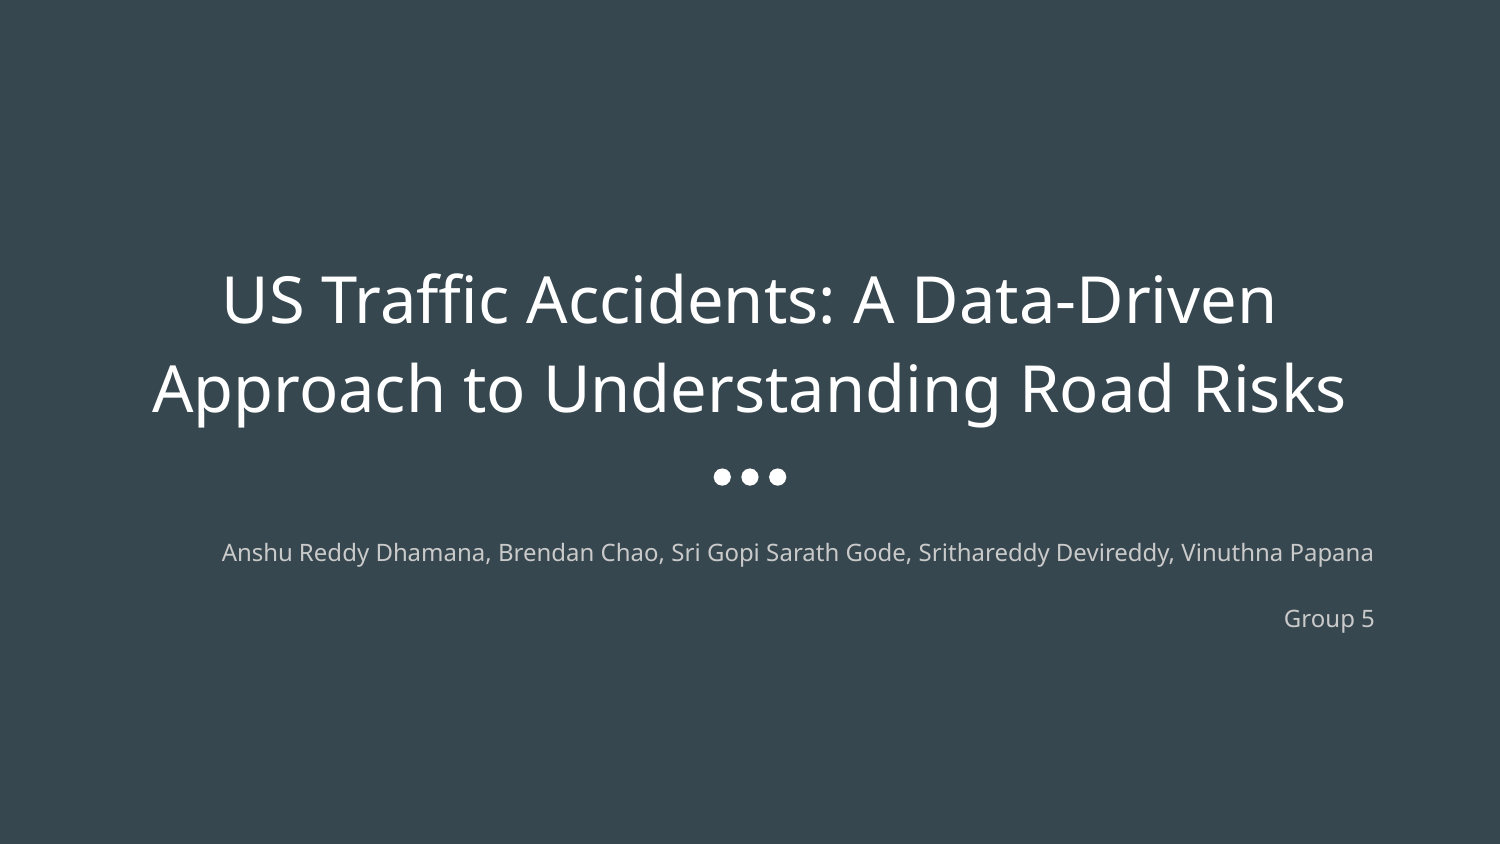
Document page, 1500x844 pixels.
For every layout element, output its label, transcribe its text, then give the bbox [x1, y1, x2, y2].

subtitle Anshu Reddy Dhamana, Brendan Chao, Sri Gopi Sarath Gode, Srithareddy Devireddy, Vinuthna Papana Group 5 [110, 520, 1390, 651]
title US Traffic Accidents: A Data-Driven Approach to Understanding Road Risks [110, 162, 1390, 447]
